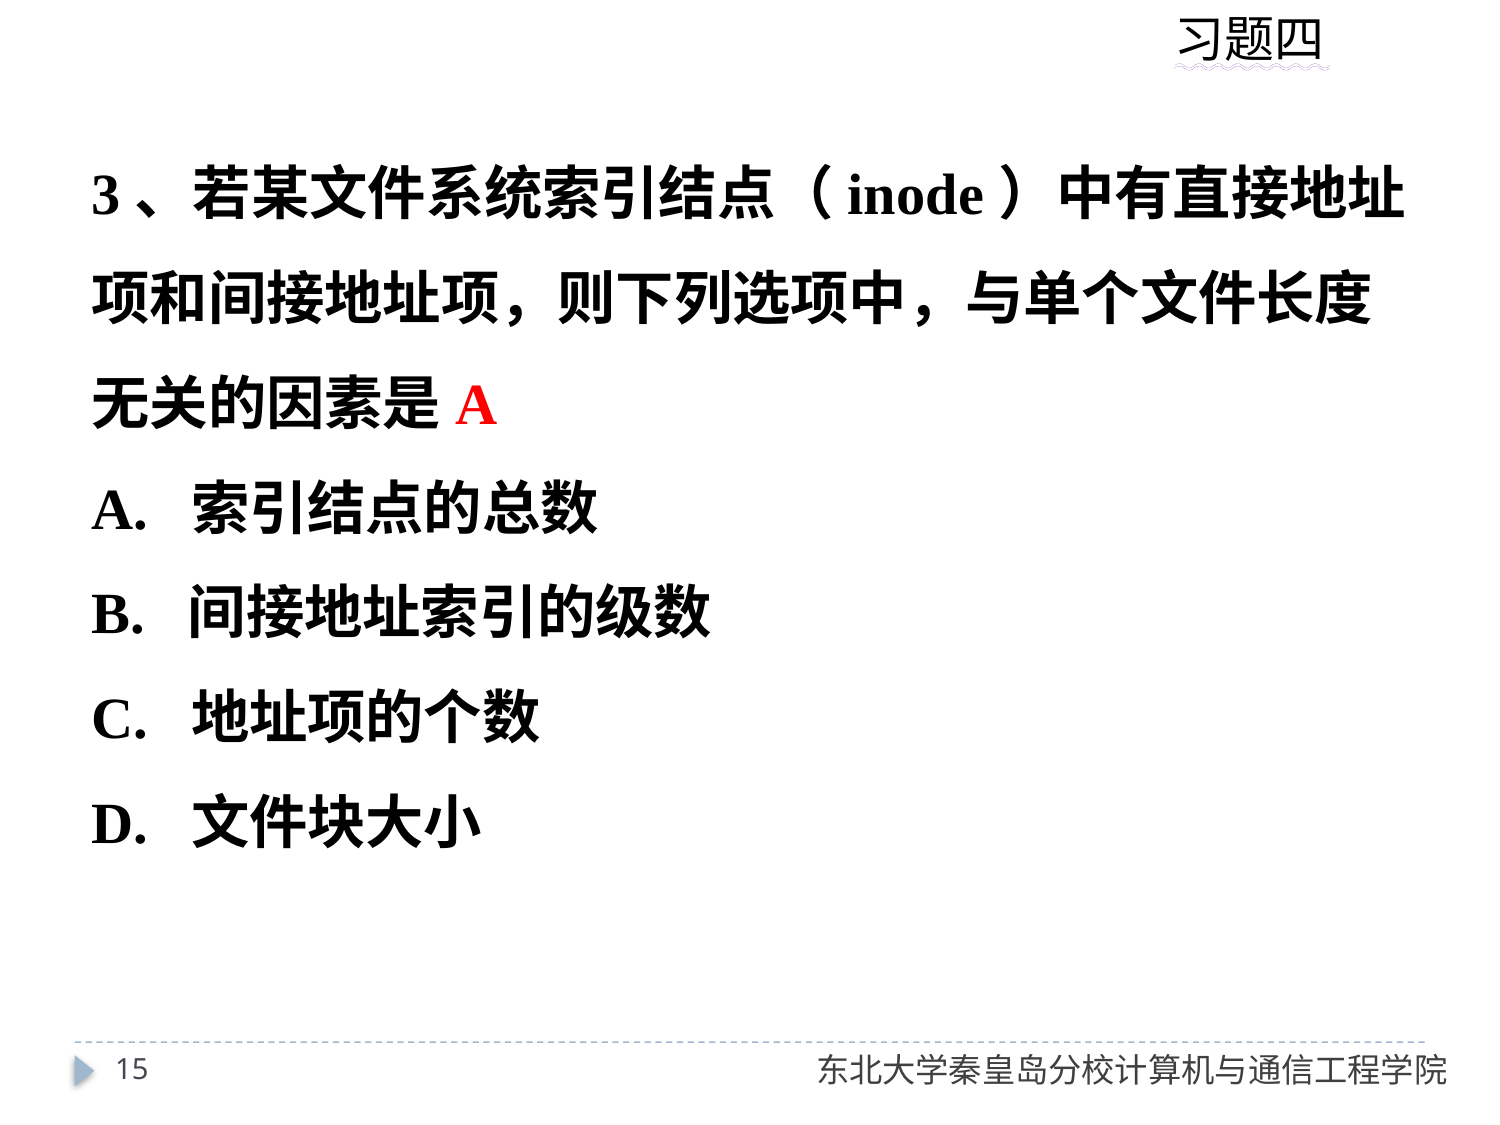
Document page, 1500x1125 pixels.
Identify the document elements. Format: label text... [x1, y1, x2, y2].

list 3、若某文件系统索引结点（inode）中有直接地址项和间接地址项，则下列选项中，与单个文件长度无关的因素是A A. 索引结点的总数 B. 间接地址索引的级数 C. 地址项的个数 D. 文件块大小 [76, 113, 1424, 1000]
slide_number 15 [100, 1042, 426, 1103]
